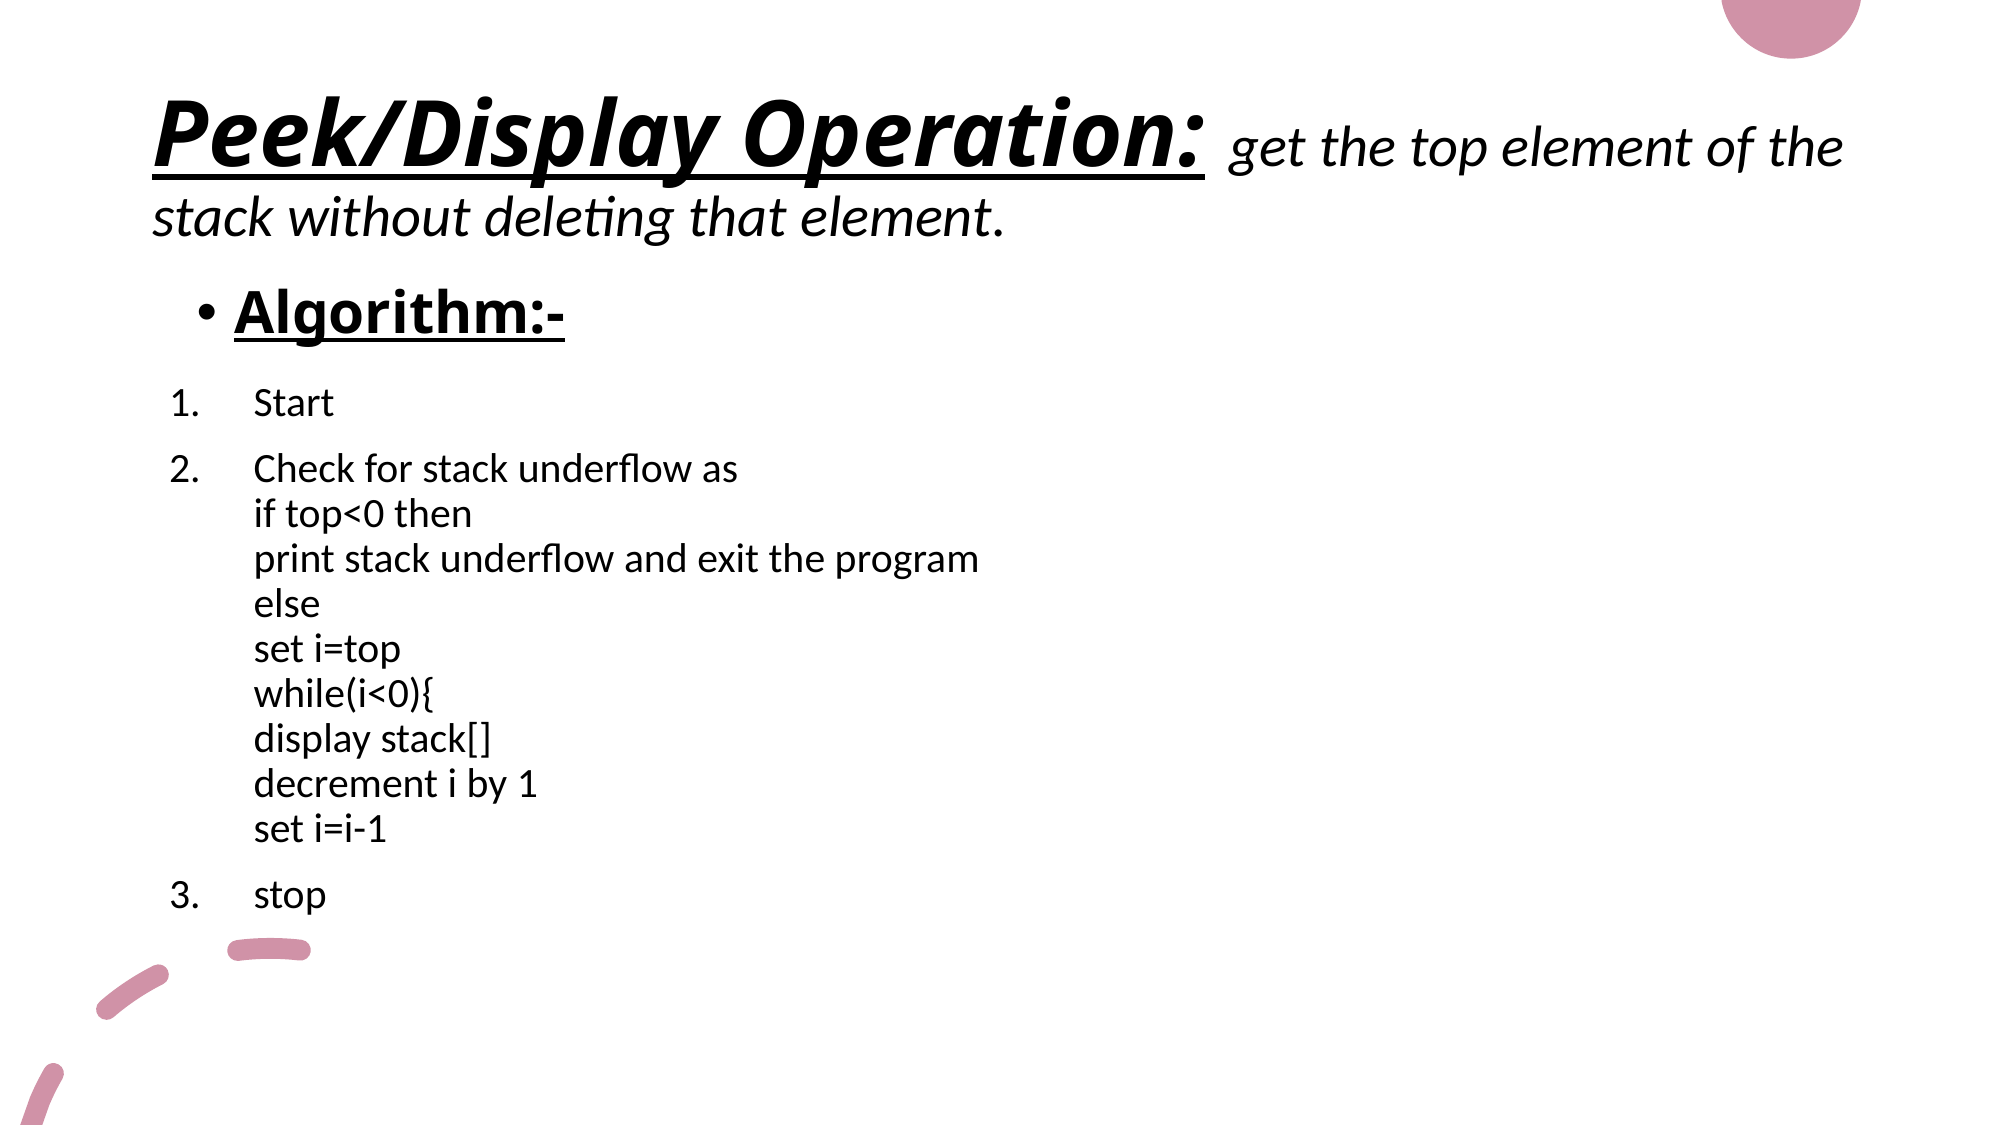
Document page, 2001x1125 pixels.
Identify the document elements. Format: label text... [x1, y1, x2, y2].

list Start Check for stack underflow as if top<0 then print stack underflow and exit the program else set i=top while(i<0){ display stack[] decrement i by 1 set i=i-1 stop [154, 372, 1880, 1006]
title Peek/Display Operation: get the top element of the stack without deleting that element. [137, 59, 1863, 278]
list Algorithm:- [181, 275, 908, 371]
